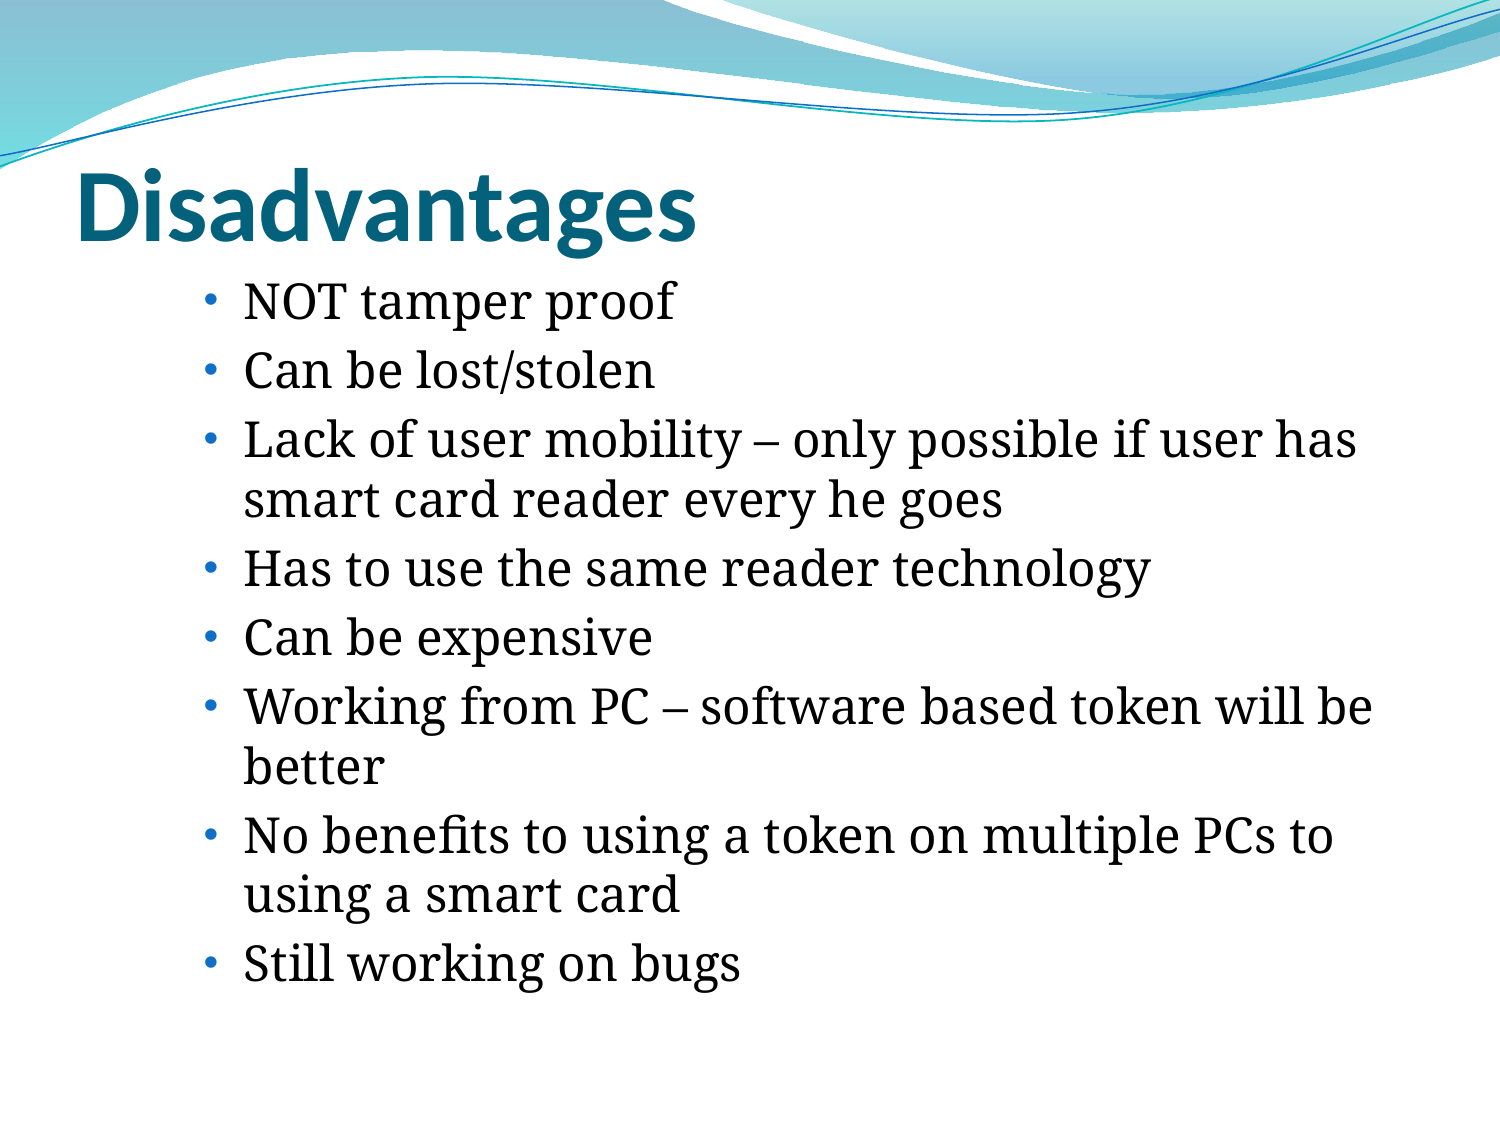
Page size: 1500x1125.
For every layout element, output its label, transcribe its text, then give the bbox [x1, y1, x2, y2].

title Disadvantages [75, 115, 1425, 263]
list NOT tamper proof Can be lost/stolen Lack of user mobility – only possible if user has smart card reader every he goes Has to use the same reader technology Can be expensive Working from PC – software based token will be better No benefits to using a token on multiple PCs to using a smart card Still working on bugs [125, 262, 1425, 1005]
